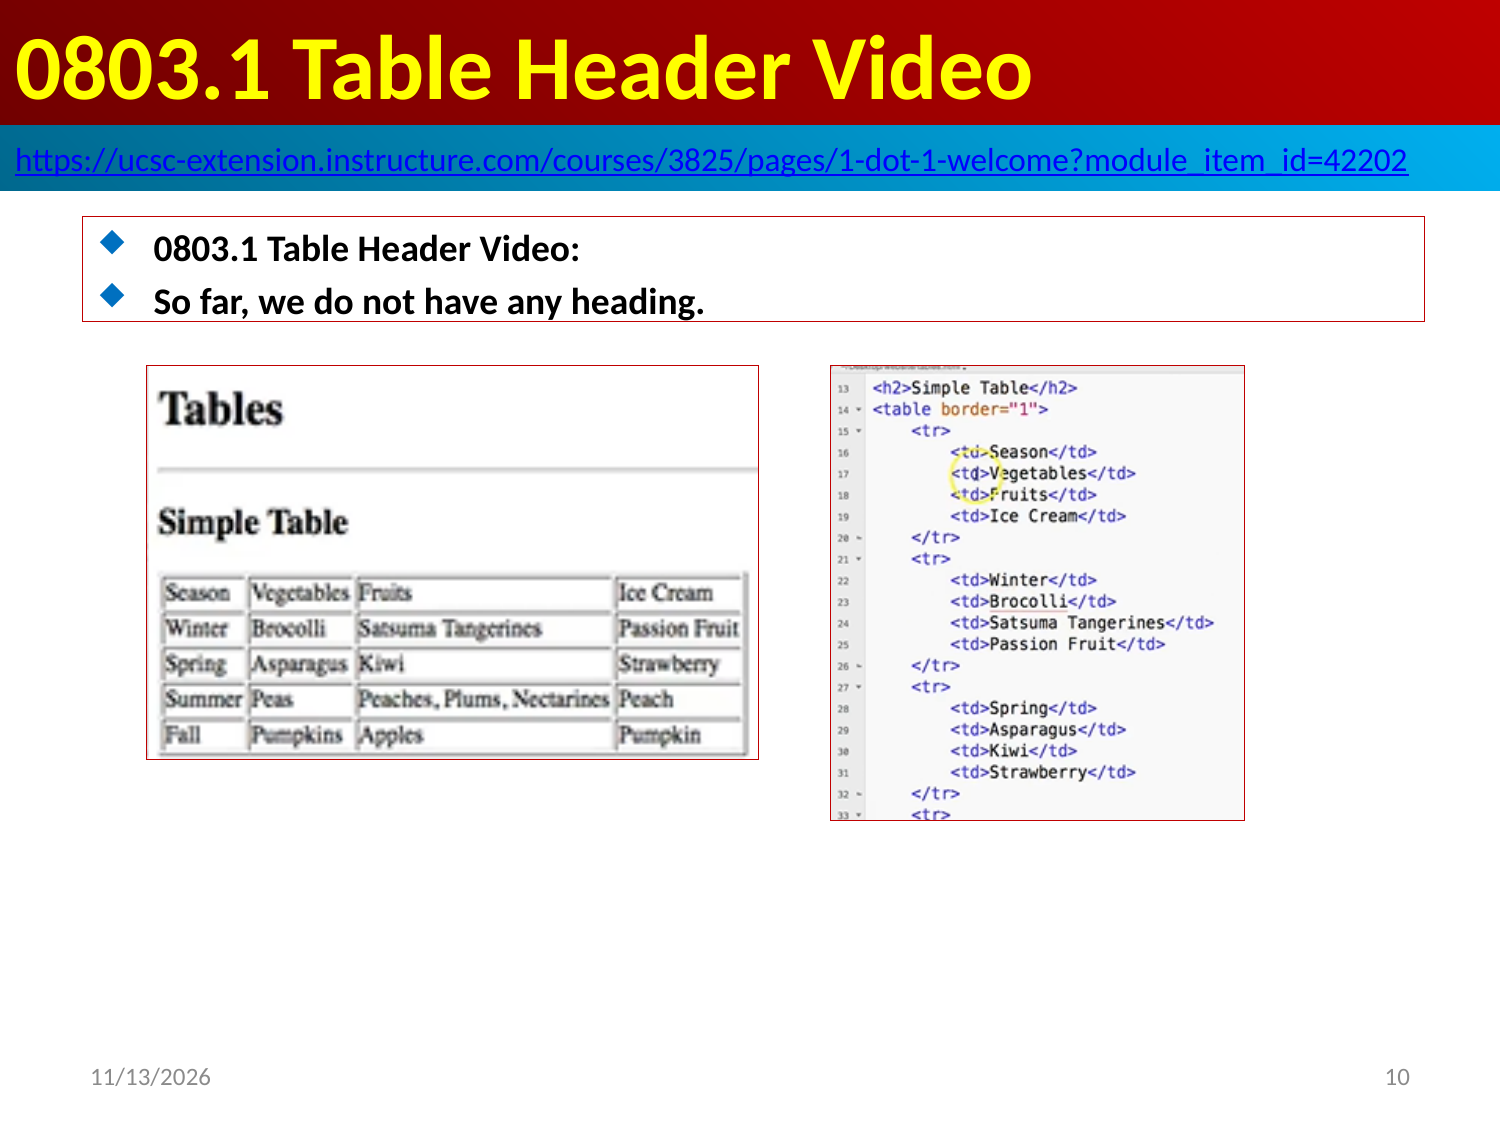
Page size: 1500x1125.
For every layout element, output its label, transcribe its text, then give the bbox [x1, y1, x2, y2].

picture [146, 365, 760, 760]
subtitle 0803.1 Table Header Video: So far, we do not have any heading. [82, 216, 1425, 322]
text_box https://ucsc-extension.instructure.com/courses/3825/pages/1-dot-1-welcome?module_item_id=42202 [0, 125, 1500, 191]
picture [830, 365, 1245, 821]
text_box [119, 52, 183, 109]
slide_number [75, 1042, 425, 1109]
slide_number 10 [1074, 1042, 1425, 1109]
title 0803.1 Table Header Video [0, 0, 1500, 125]
